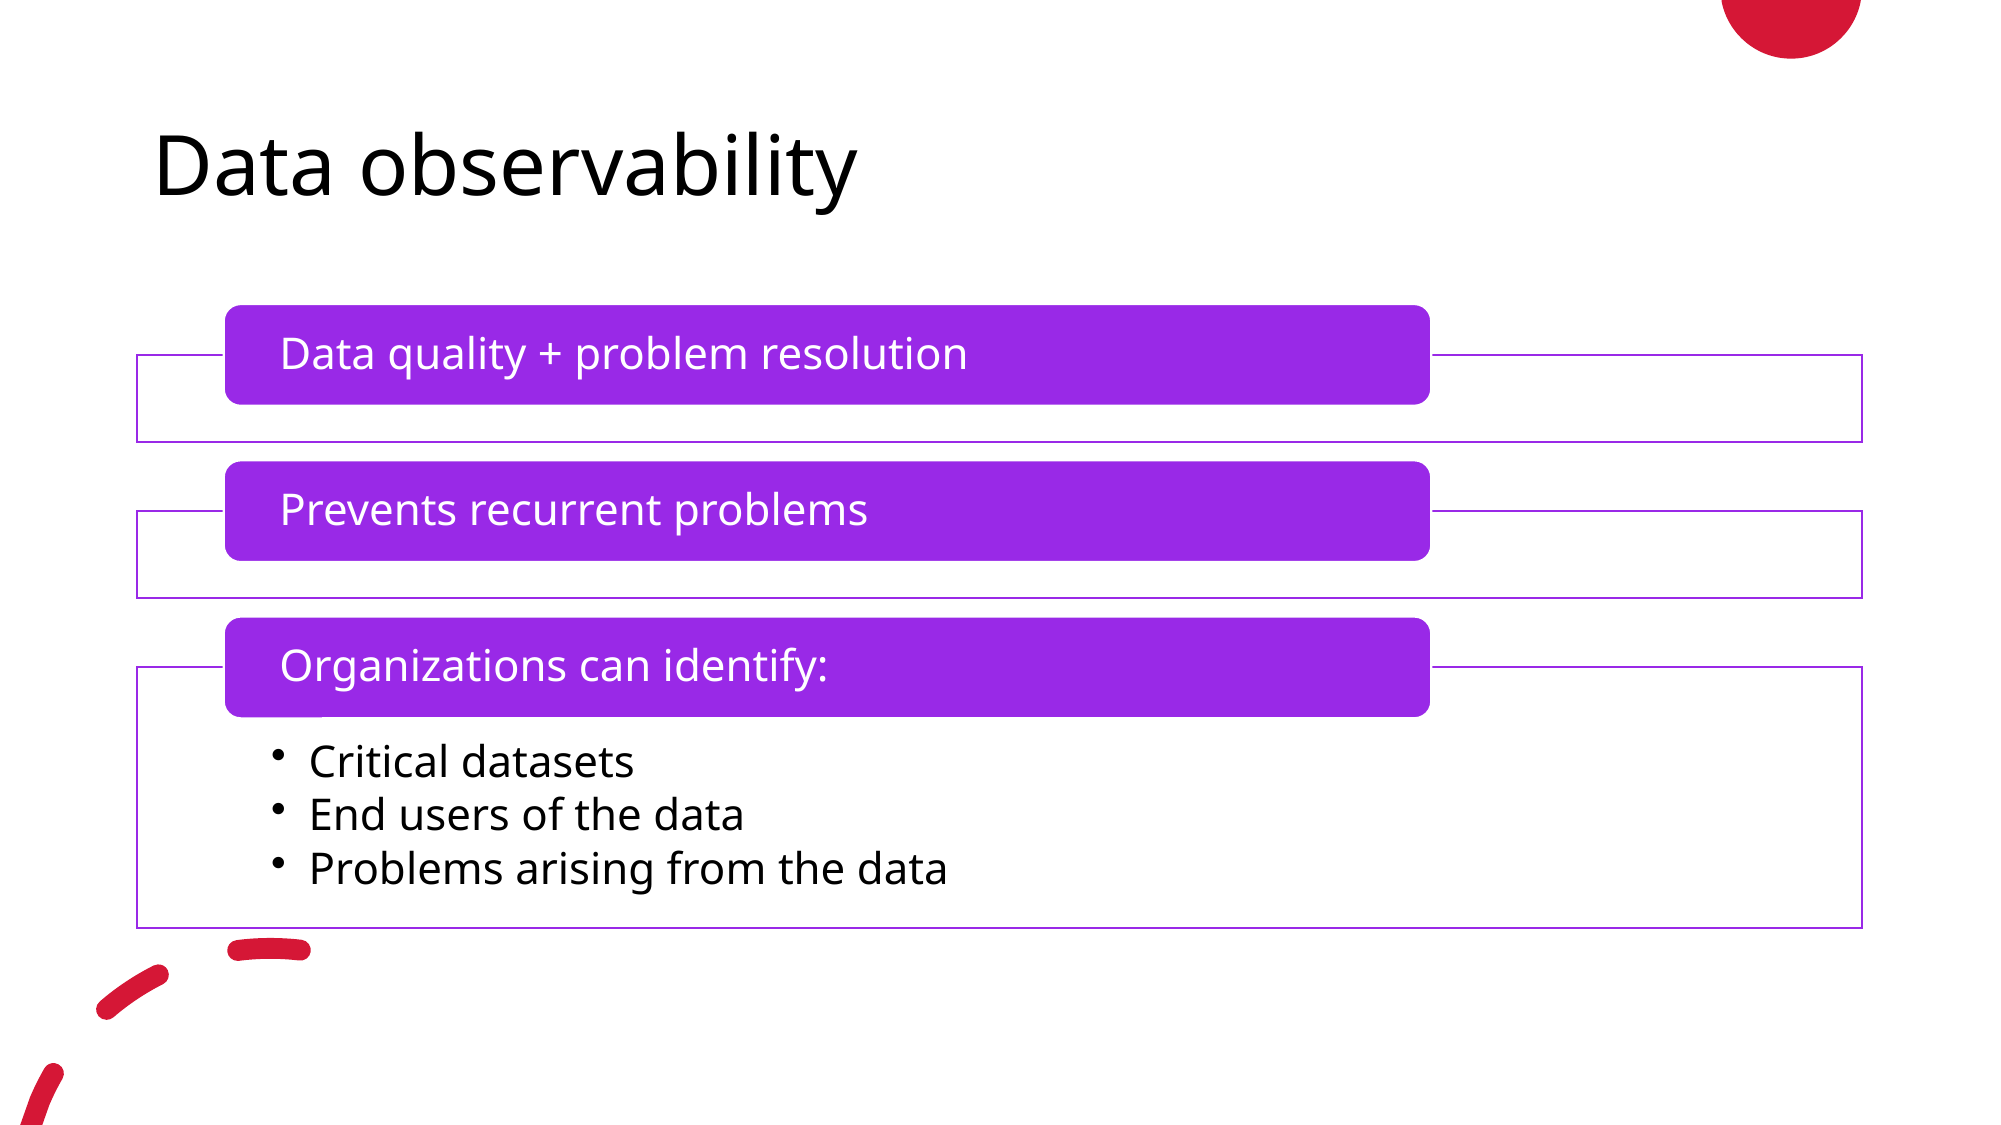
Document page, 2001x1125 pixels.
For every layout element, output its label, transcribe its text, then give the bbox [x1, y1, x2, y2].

title Data observability [137, 59, 1863, 278]
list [137, 299, 1863, 933]
